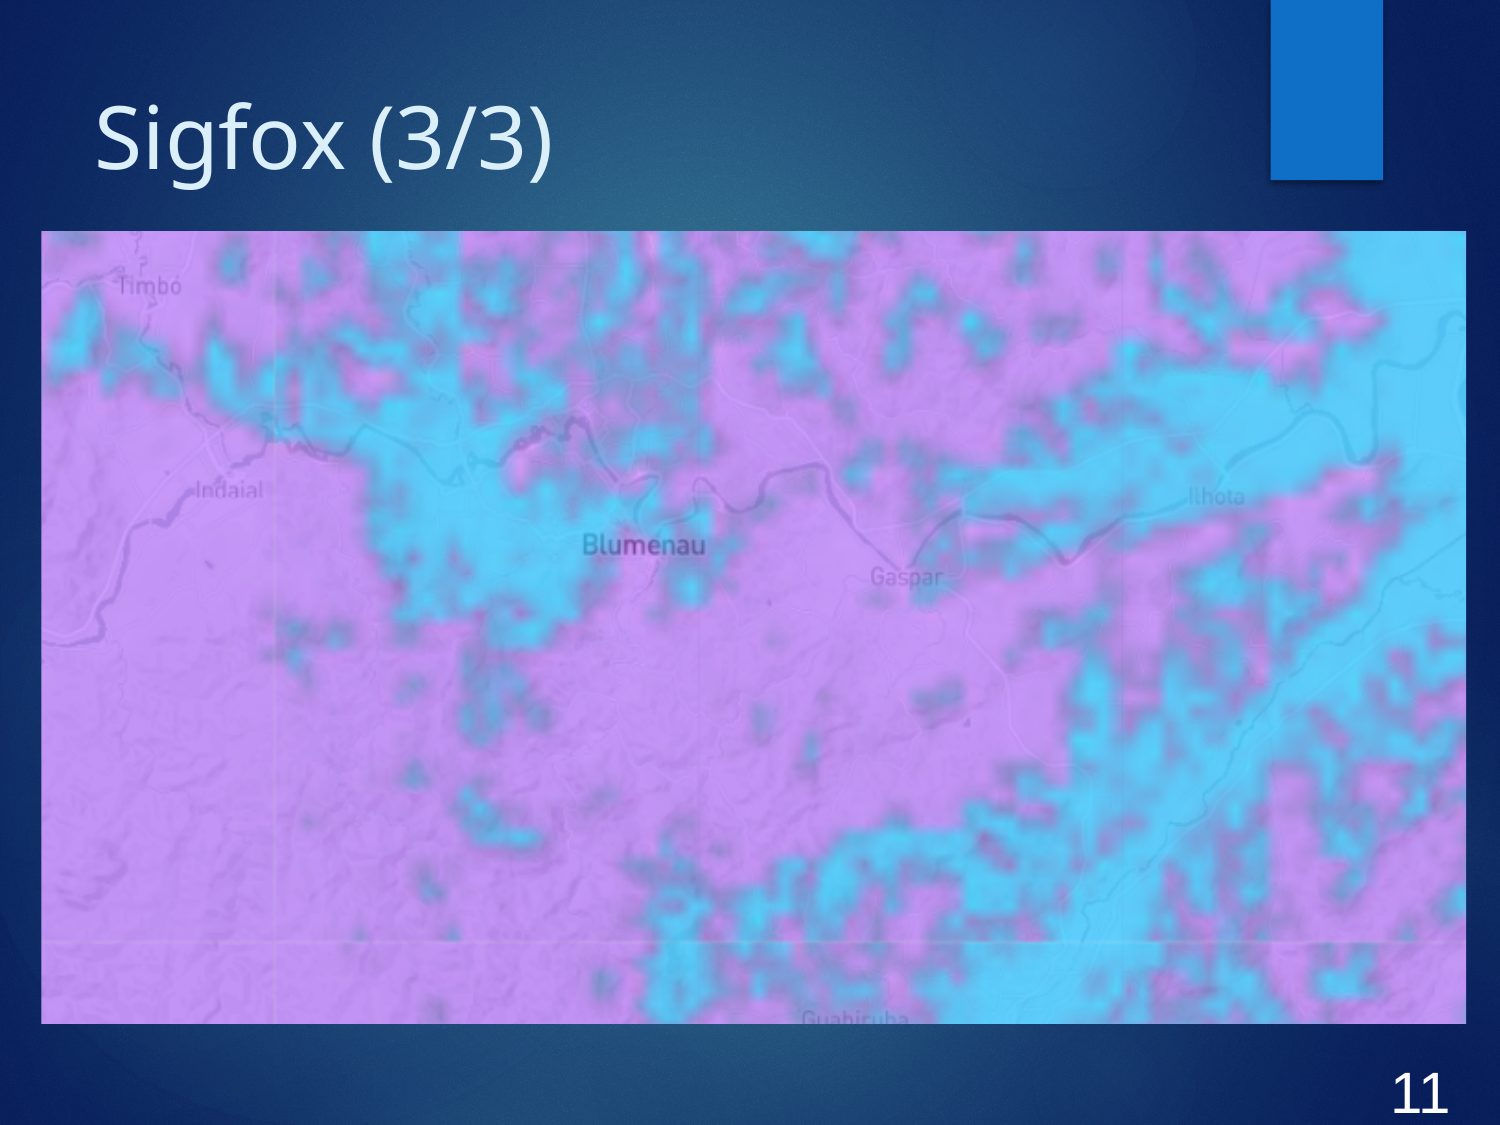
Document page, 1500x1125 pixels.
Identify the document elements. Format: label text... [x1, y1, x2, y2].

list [41, 231, 1467, 1024]
title Sigfox (3/3) [79, 74, 1237, 229]
slide_number 11 [1116, 1055, 1467, 1125]
